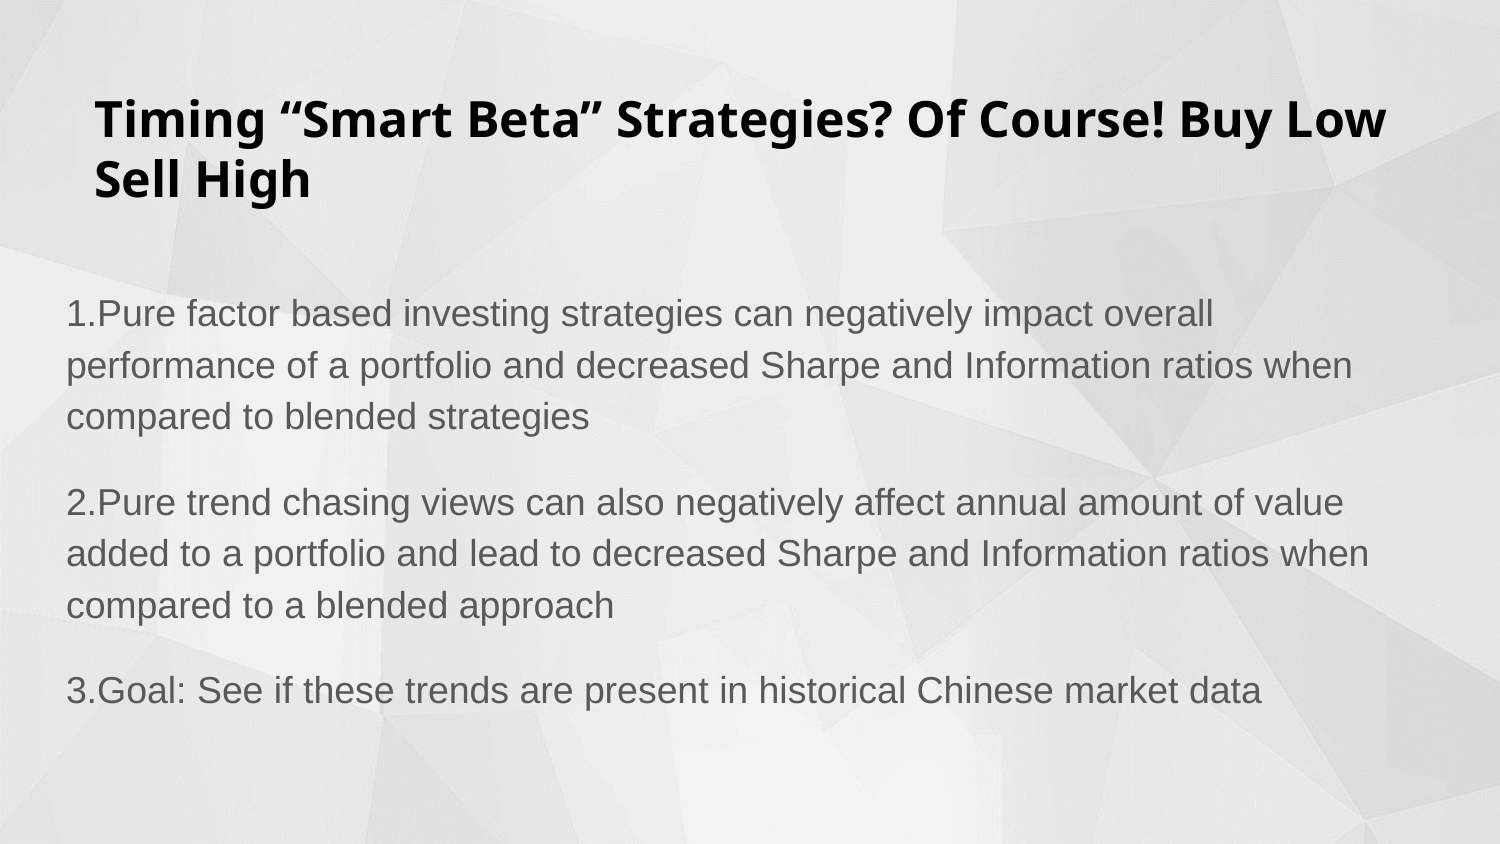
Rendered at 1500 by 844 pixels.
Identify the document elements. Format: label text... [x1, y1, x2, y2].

picture [0, 0, 1500, 844]
list 1.Pure factor based investing strategies can negatively impact overall performance of a portfolio and decreased Sharpe and Information ratios when compared to blended strategies 2.Pure trend chasing views can also negatively affect annual amount of value added to a portfolio and lead to decreased Sharpe and Information ratios when compared to a blended approach 3.Goal: See if these trends are present in historical Chinese market data [51, 189, 1449, 750]
title Timing “Smart Beta” Strategies? Of Course! Buy Low Sell High [79, 72, 1424, 189]
